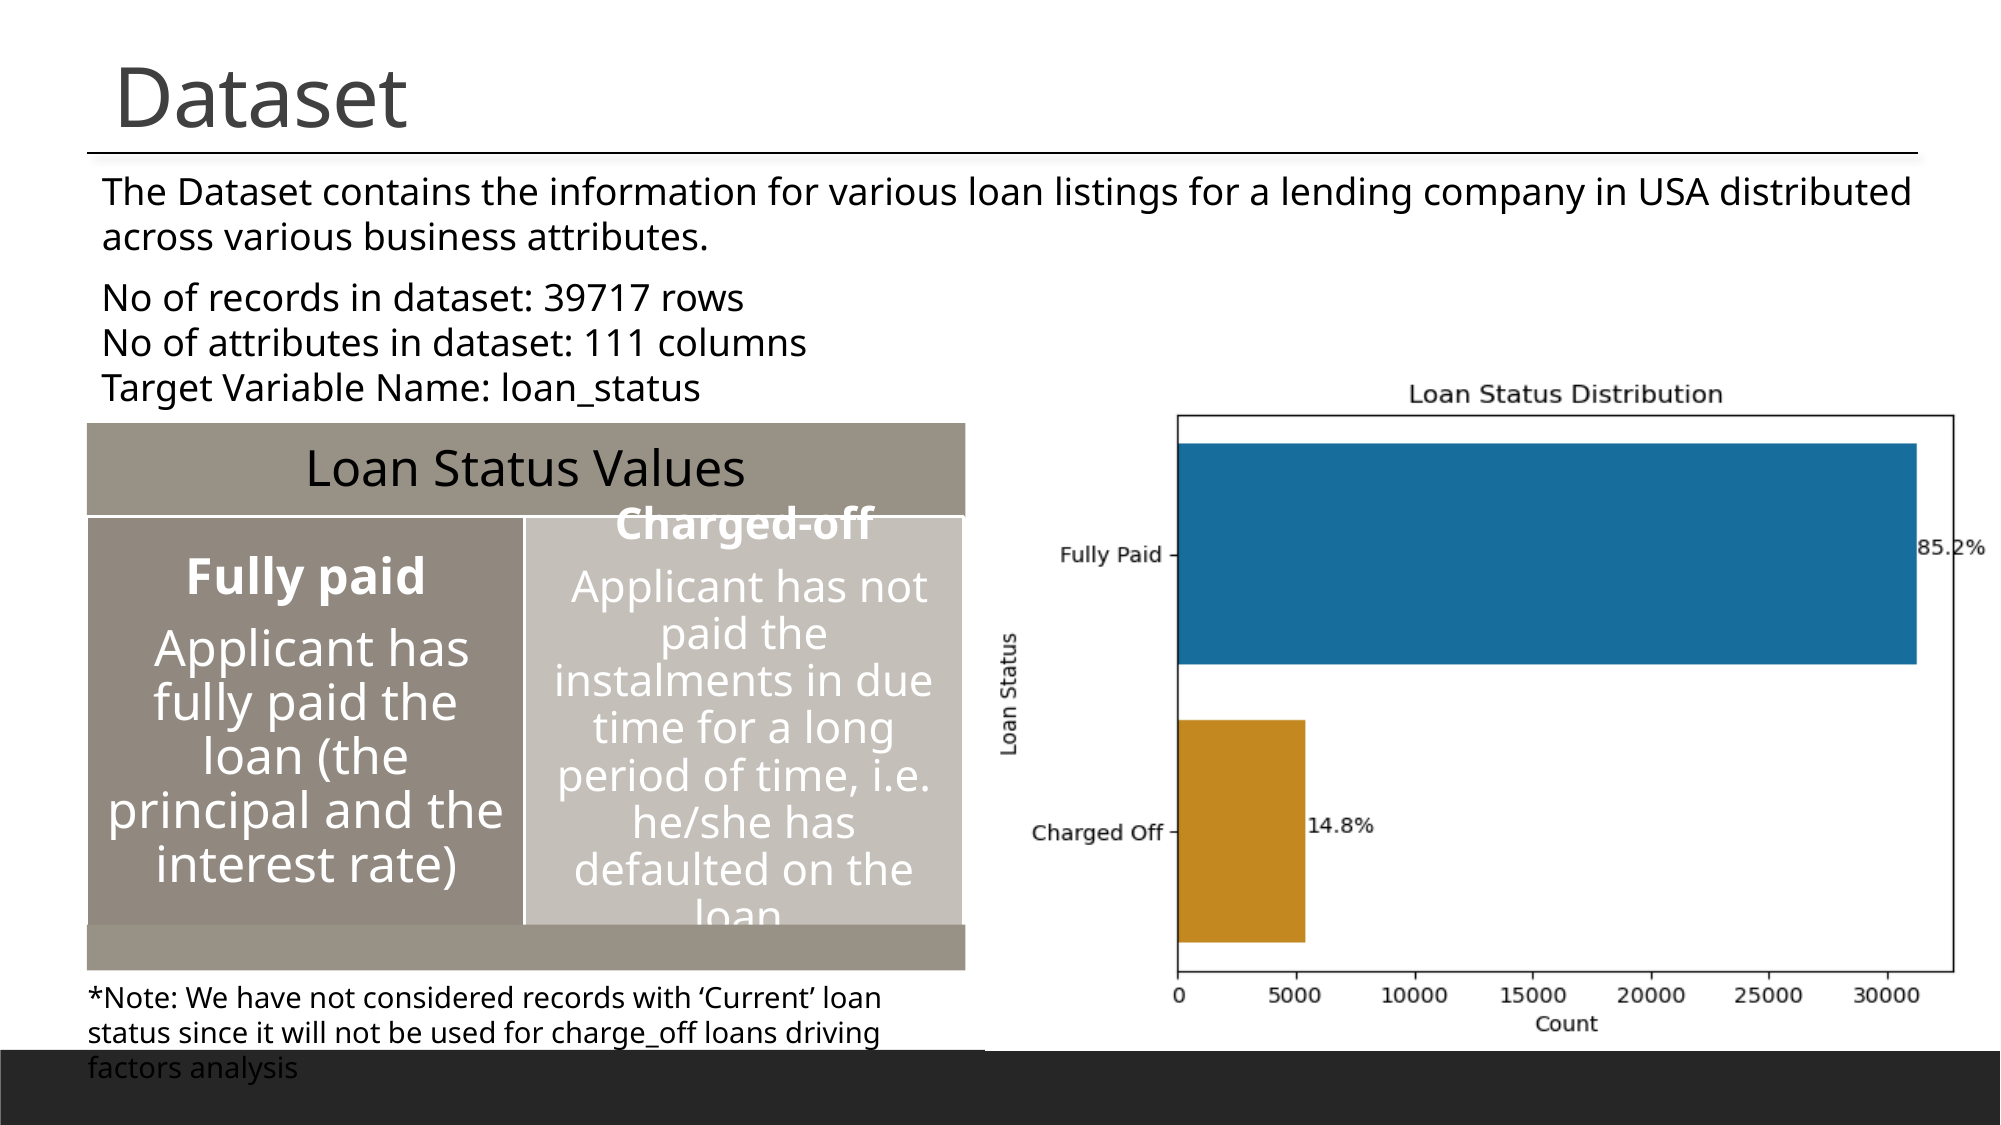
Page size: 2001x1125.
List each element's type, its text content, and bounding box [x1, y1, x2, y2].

text_box *Note: We have not considered records with ‘Current’ loan status since it will not be used for charge_off loans driving factors analysis [72, 971, 986, 1092]
text_box No of records in dataset: 39717 rows No of attributes in dataset: 111 columns Target Variable Name: loan_status [86, 266, 1000, 417]
title Dataset [98, 47, 2000, 154]
picture [985, 369, 2000, 1051]
text_box The Dataset contains the information for various loan listings for a lending company in USA distributed across various business attributes. [87, 160, 1934, 266]
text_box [86, 397, 966, 1051]
